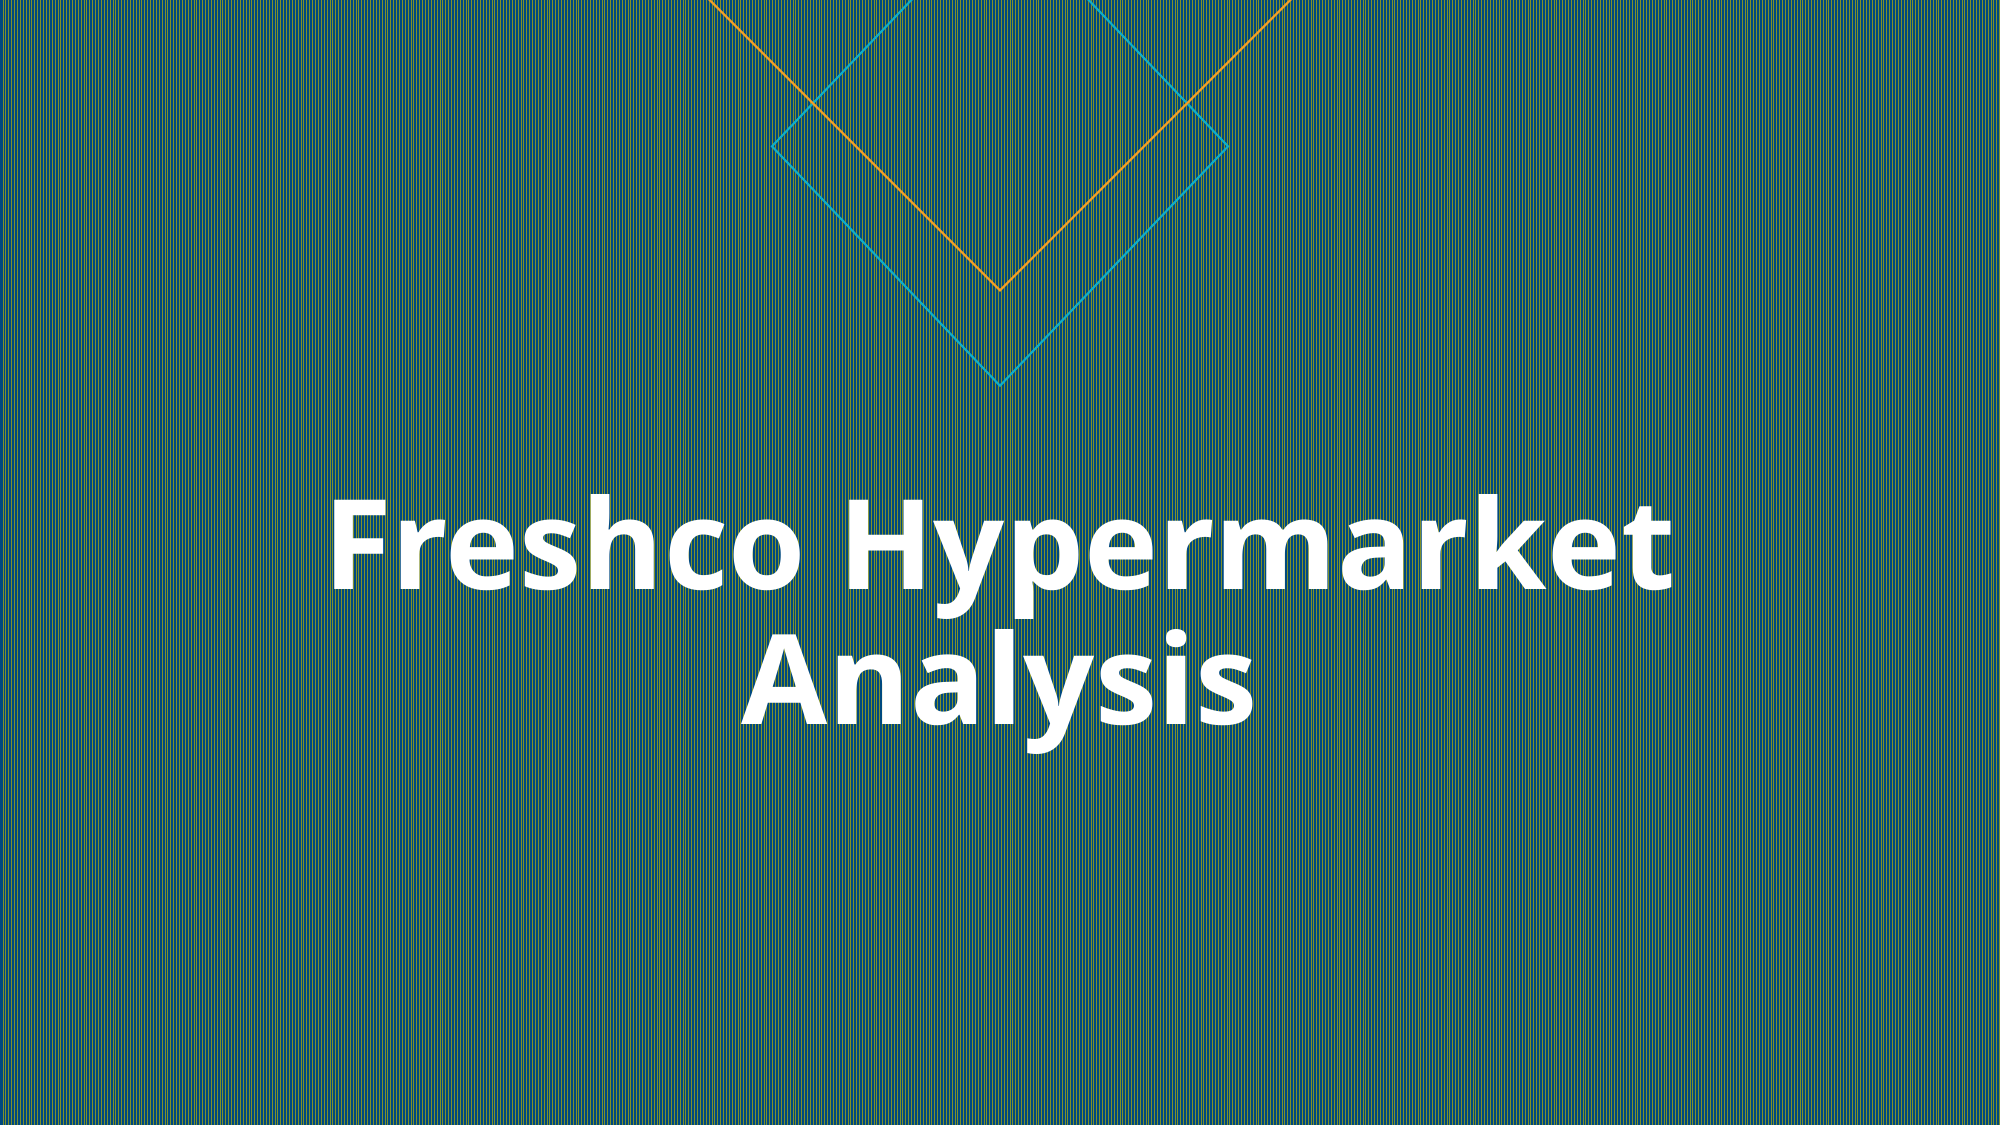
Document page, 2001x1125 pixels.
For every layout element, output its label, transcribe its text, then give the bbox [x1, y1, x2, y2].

text_box [770, 103, 1230, 388]
text_box [708, 0, 1292, 292]
title Freshco Hypermarket Analysis [249, 481, 1750, 902]
